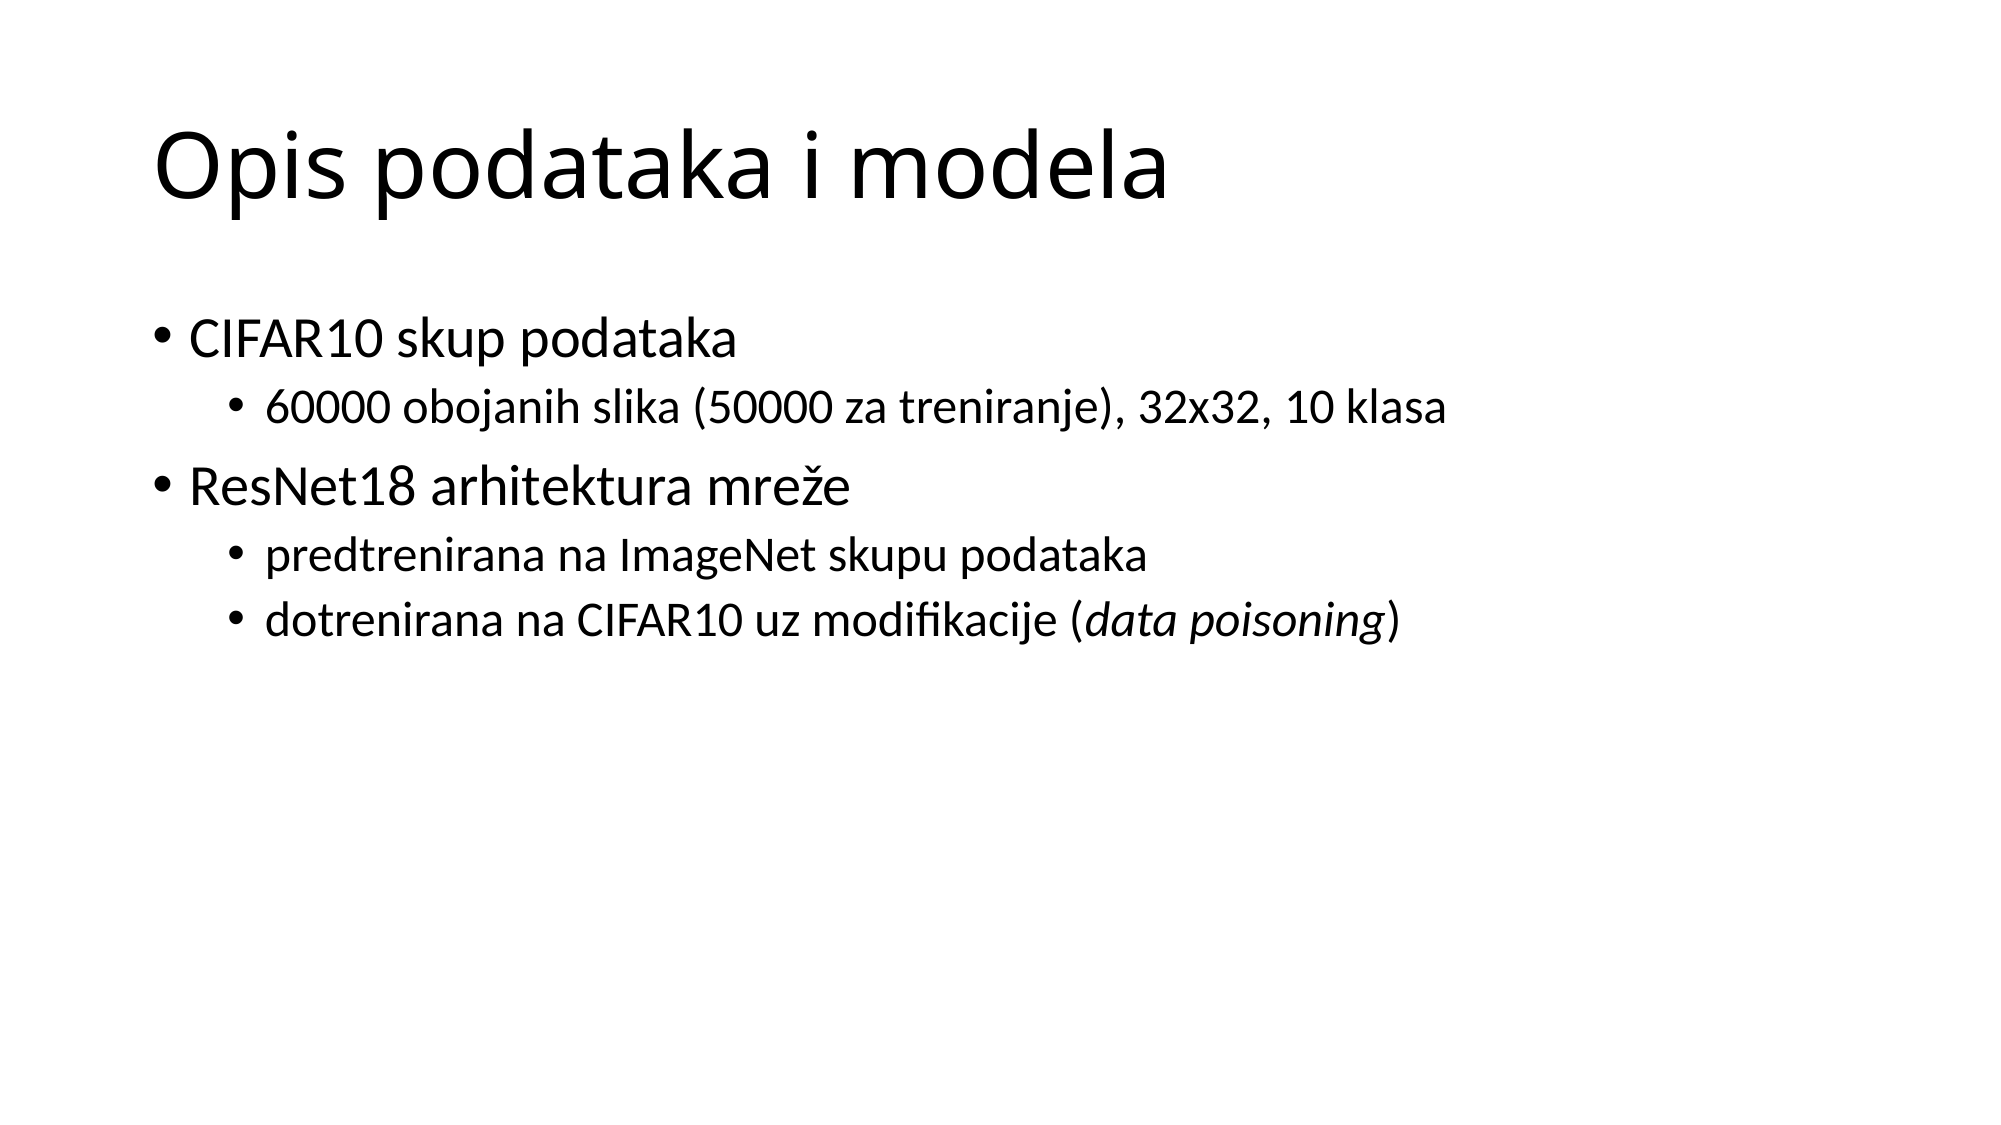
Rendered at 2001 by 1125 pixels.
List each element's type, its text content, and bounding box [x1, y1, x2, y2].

list CIFAR10 skup podataka 60000 obojanih slika (50000 za treniranje), 32x32, 10 klasa ResNet18 arhitektura mreže predtrenirana na ImageNet skupu podataka dotrenirana na CIFAR10 uz modifikacije (data poisoning) [137, 299, 1863, 1014]
title Opis podataka i modela [137, 59, 1863, 278]
